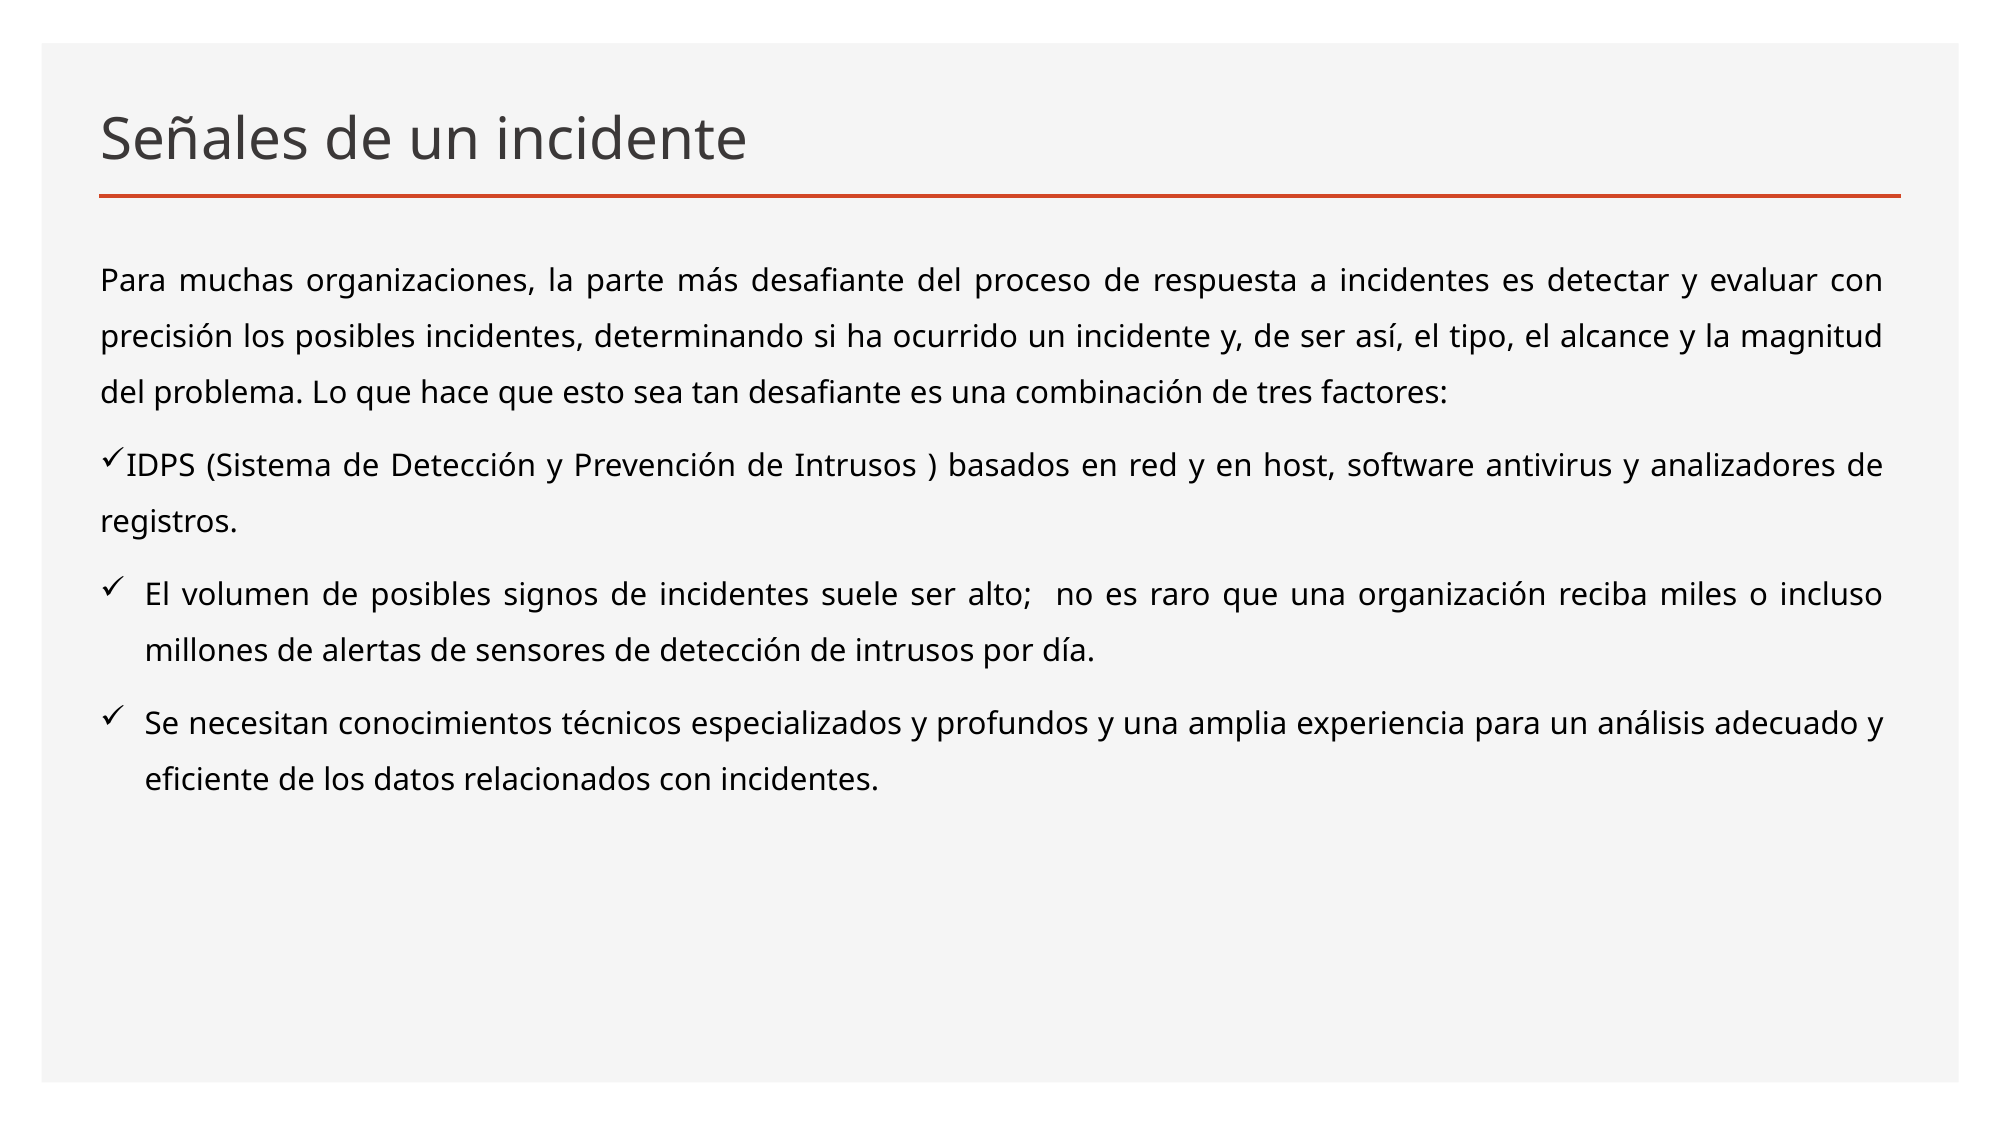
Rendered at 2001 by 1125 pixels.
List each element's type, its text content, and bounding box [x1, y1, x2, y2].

title Señales de un incidente [85, 73, 1309, 179]
text_box Para muchas organizaciones, la parte más desafiante del proceso de respuesta a incidentes es detectar y evaluar con precisión los posibles incidentes, determinando si ha ocurrido un incidente y, de ser así, el tipo, el alcance y la magnitud del problema. Lo que hace que esto sea tan desafiante es una combinación de tres factores: IDPS (Sistema de Detección y Prevención de Intrusos ) basados en red y en host, software antivirus y analizadores de registros. El volumen de posibles signos de incidentes suele ser alto; no es raro que una organización reciba miles o incluso millones de alertas de sensores de detección de intrusos por día. Se necesitan conocimientos técnicos especializados y profundos y una amplia experiencia para un análisis adecuado y eficiente de los datos relacionados con incidentes. [85, 234, 1901, 951]
